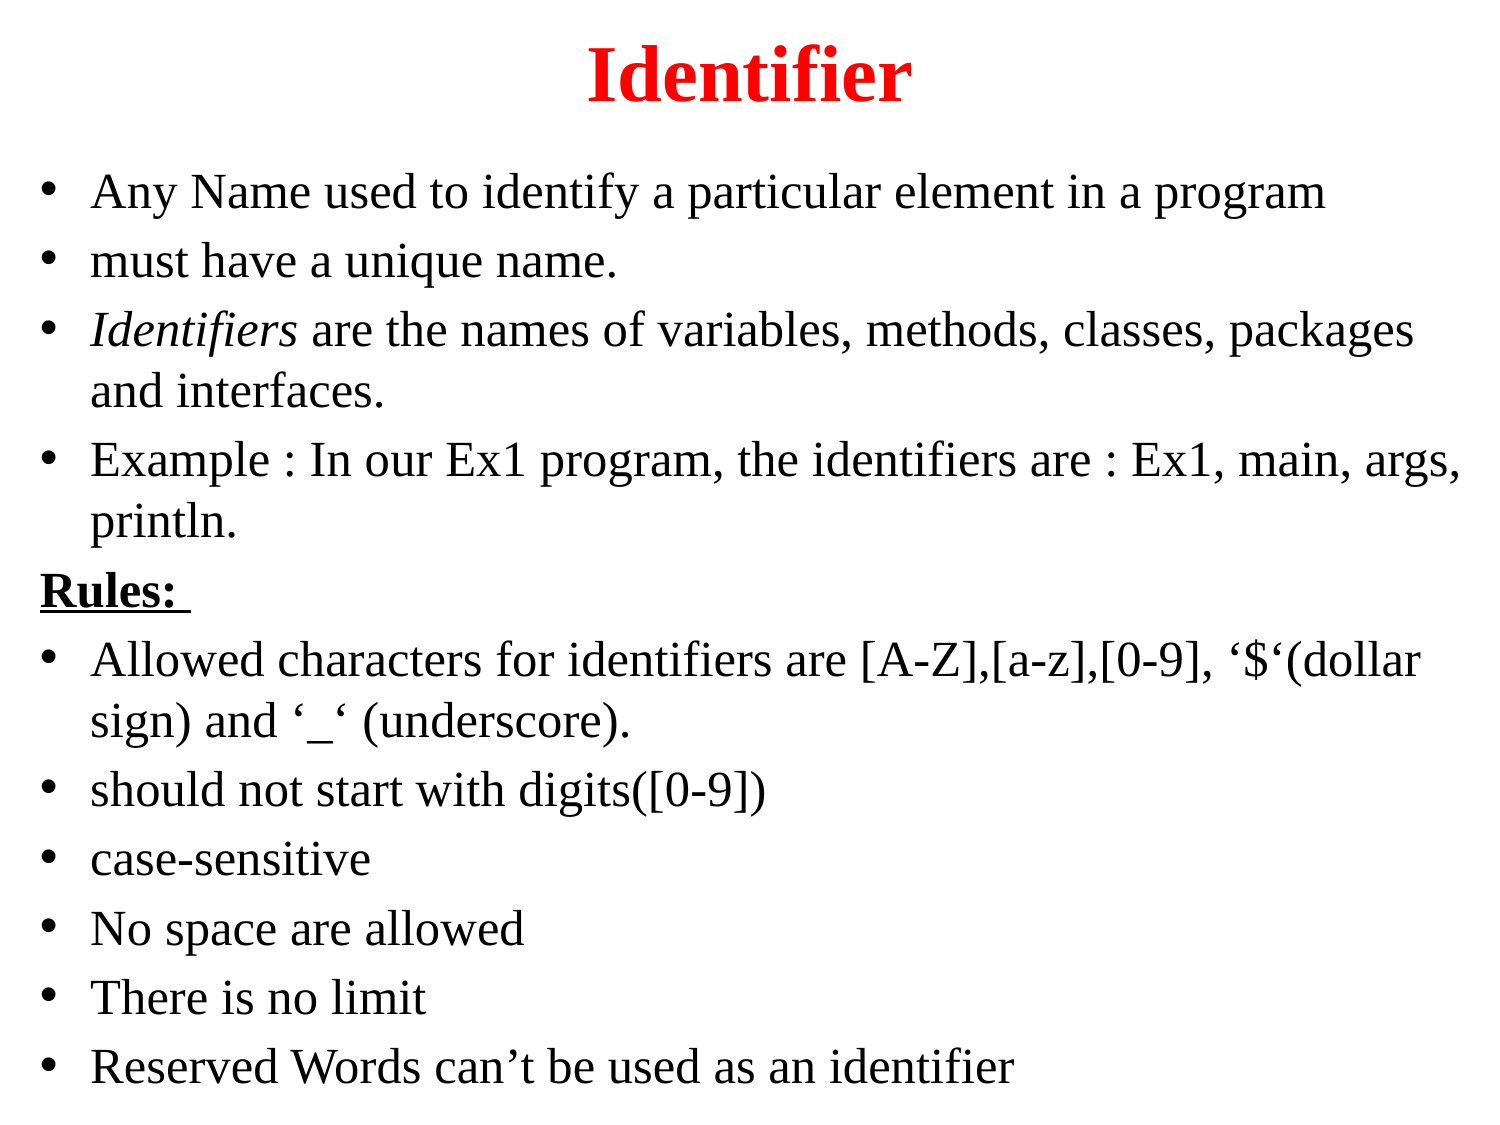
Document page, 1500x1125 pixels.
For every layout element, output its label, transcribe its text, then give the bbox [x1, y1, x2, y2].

list Any Name used to identify a particular element in a program must have a unique name. Identifiers are the names of variables, methods, classes, packages and interfaces. Example : In our Ex1 program, the identifiers are : Ex1, main, args, println. Rules: Allowed characters for identifiers are [A-Z],[a-z],[0-9], ‘$‘(dollar sign) and ‘_‘ (underscore). should not start with digits([0-9]) case-sensitive No space are allowed There is no limit Reserved Words can’t be used as an identifier [24, 149, 1488, 1113]
title Identifier [75, 12, 1425, 125]
